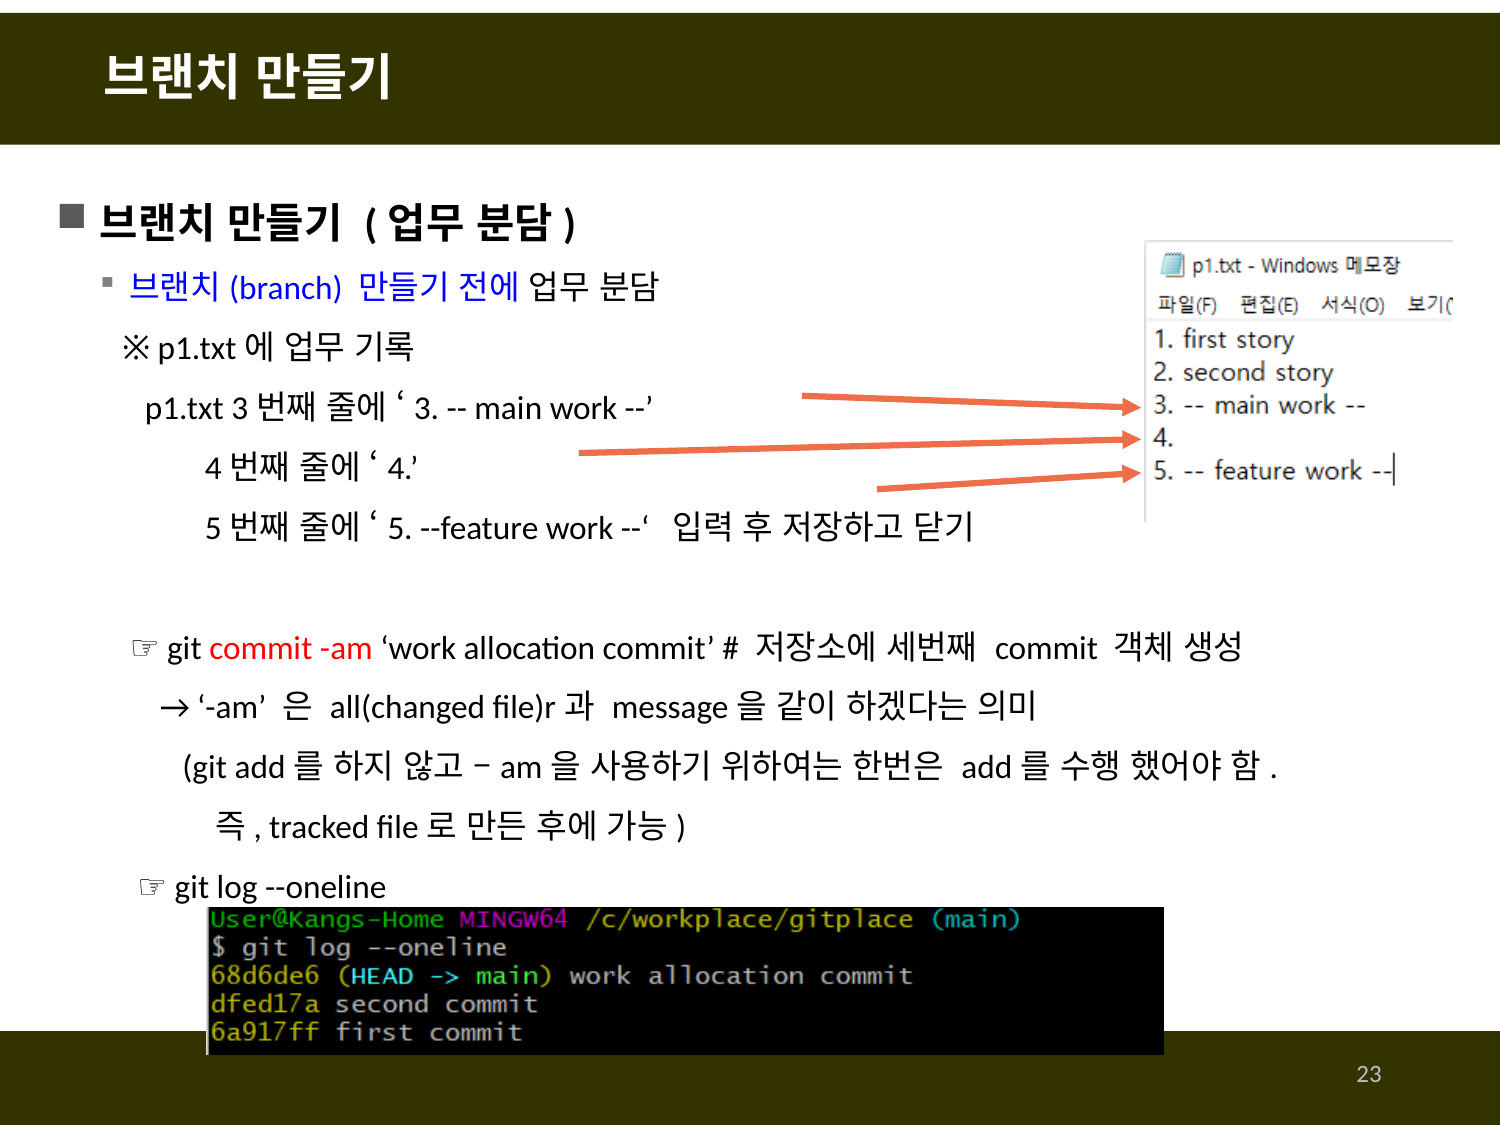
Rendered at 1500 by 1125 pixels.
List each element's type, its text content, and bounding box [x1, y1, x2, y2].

slide_number 23 [1059, 1042, 1397, 1103]
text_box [802, 395, 1142, 408]
title 브랜치 만들기 [88, 31, 1282, 126]
list 브랜치 만들기 (업무 분담) 브랜치(branch) 만들기 전에 업무 분담 ※ p1.txt에 업무 기록 p1.txt 3번째 줄에 ‘3. -- main work --’ 4번째 줄에 ‘4.’ 5번째 줄에 ‘5. --feature work --‘ 입력 후 저장하고 닫기 ☞ git commit -am ‘work allocation commit’ # 저장소에 세번째 commit 객체 생성 → ‘-am’ 은 all(changed file)r과 message을 같이 하겠다는 의미 (git add를 하지 않고 –am을 사용하기 위하여는 한번은 add를 수행 했어야 함. 즉, tracked file로 만든 후에 가능) ☞ git log --oneline [41, 164, 1459, 1055]
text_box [877, 472, 1142, 490]
picture [1144, 240, 1453, 522]
picture [206, 907, 1164, 1055]
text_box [578, 439, 1142, 454]
